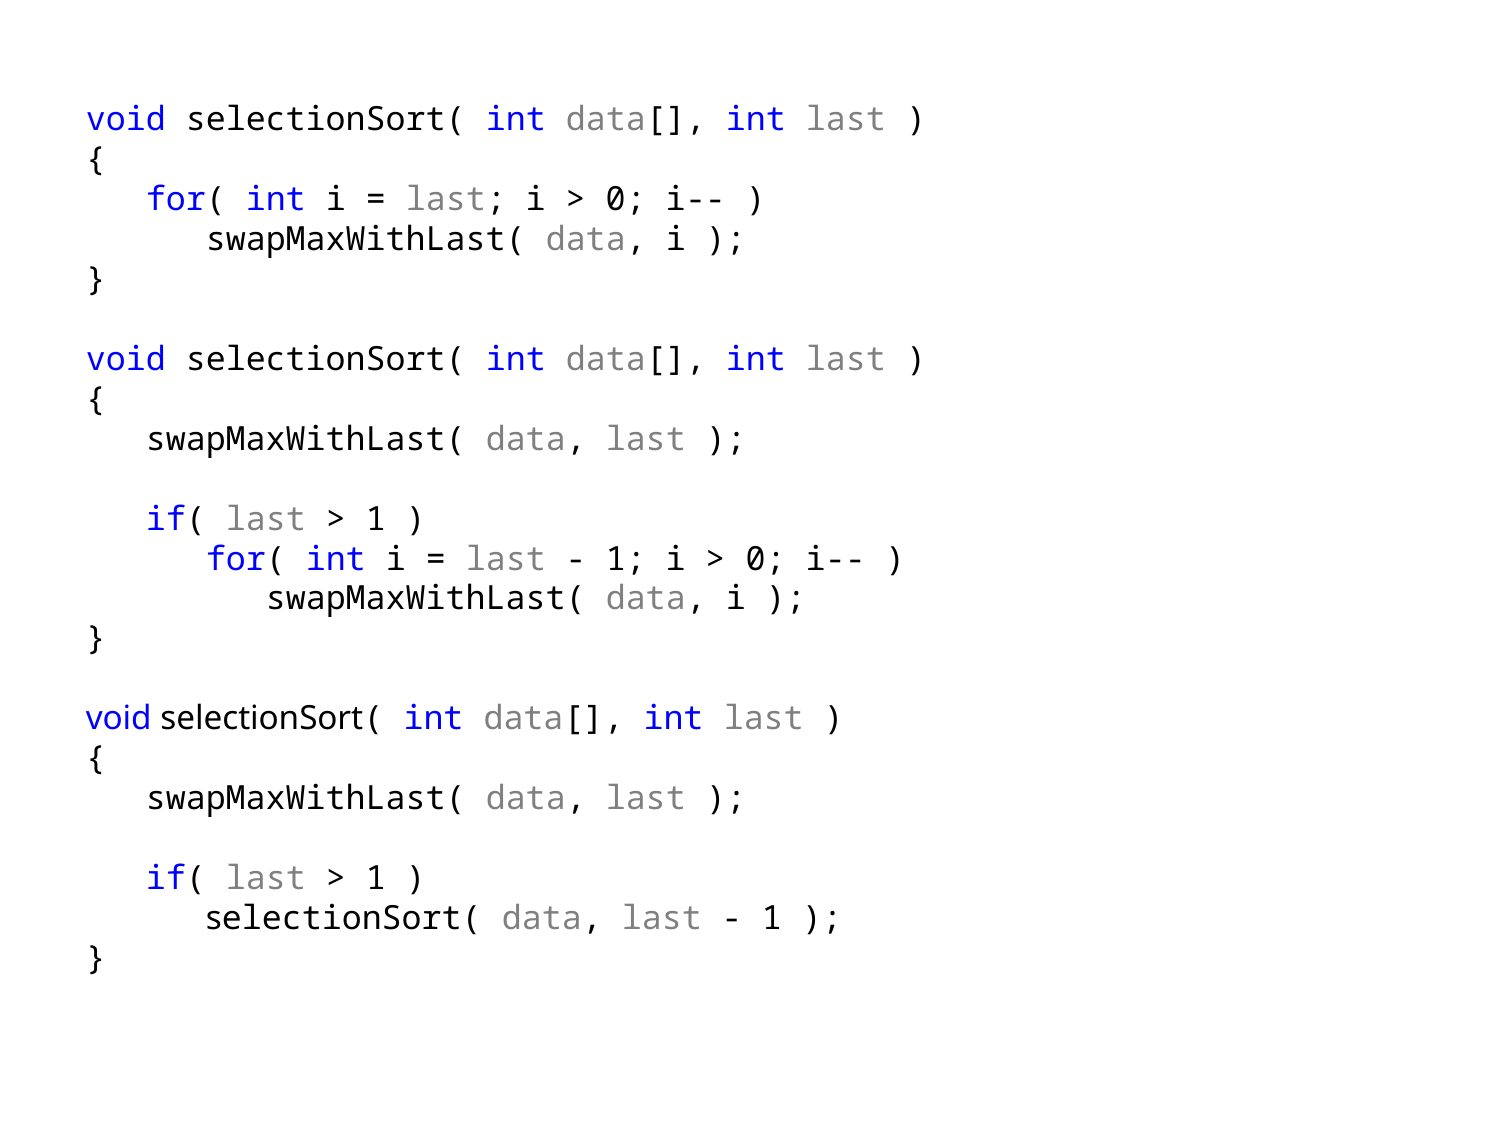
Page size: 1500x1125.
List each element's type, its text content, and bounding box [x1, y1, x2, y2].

list void selectionSort( int data[], int last ) { for( int i = last; i > 0; i-- ) swapMaxWithLast( data, i ); } void selectionSort( int data[], int last ) { swapMaxWithLast( data, last ); if( last > 1 ) for( int i = last - 1; i > 0; i-- ) swapMaxWithLast( data, i ); } void selectionSort( int data[], int last ) { swapMaxWithLast( data, last ); if( last > 1 ) selectionSort( data, last - 1 ); } [70, 89, 1400, 1006]
